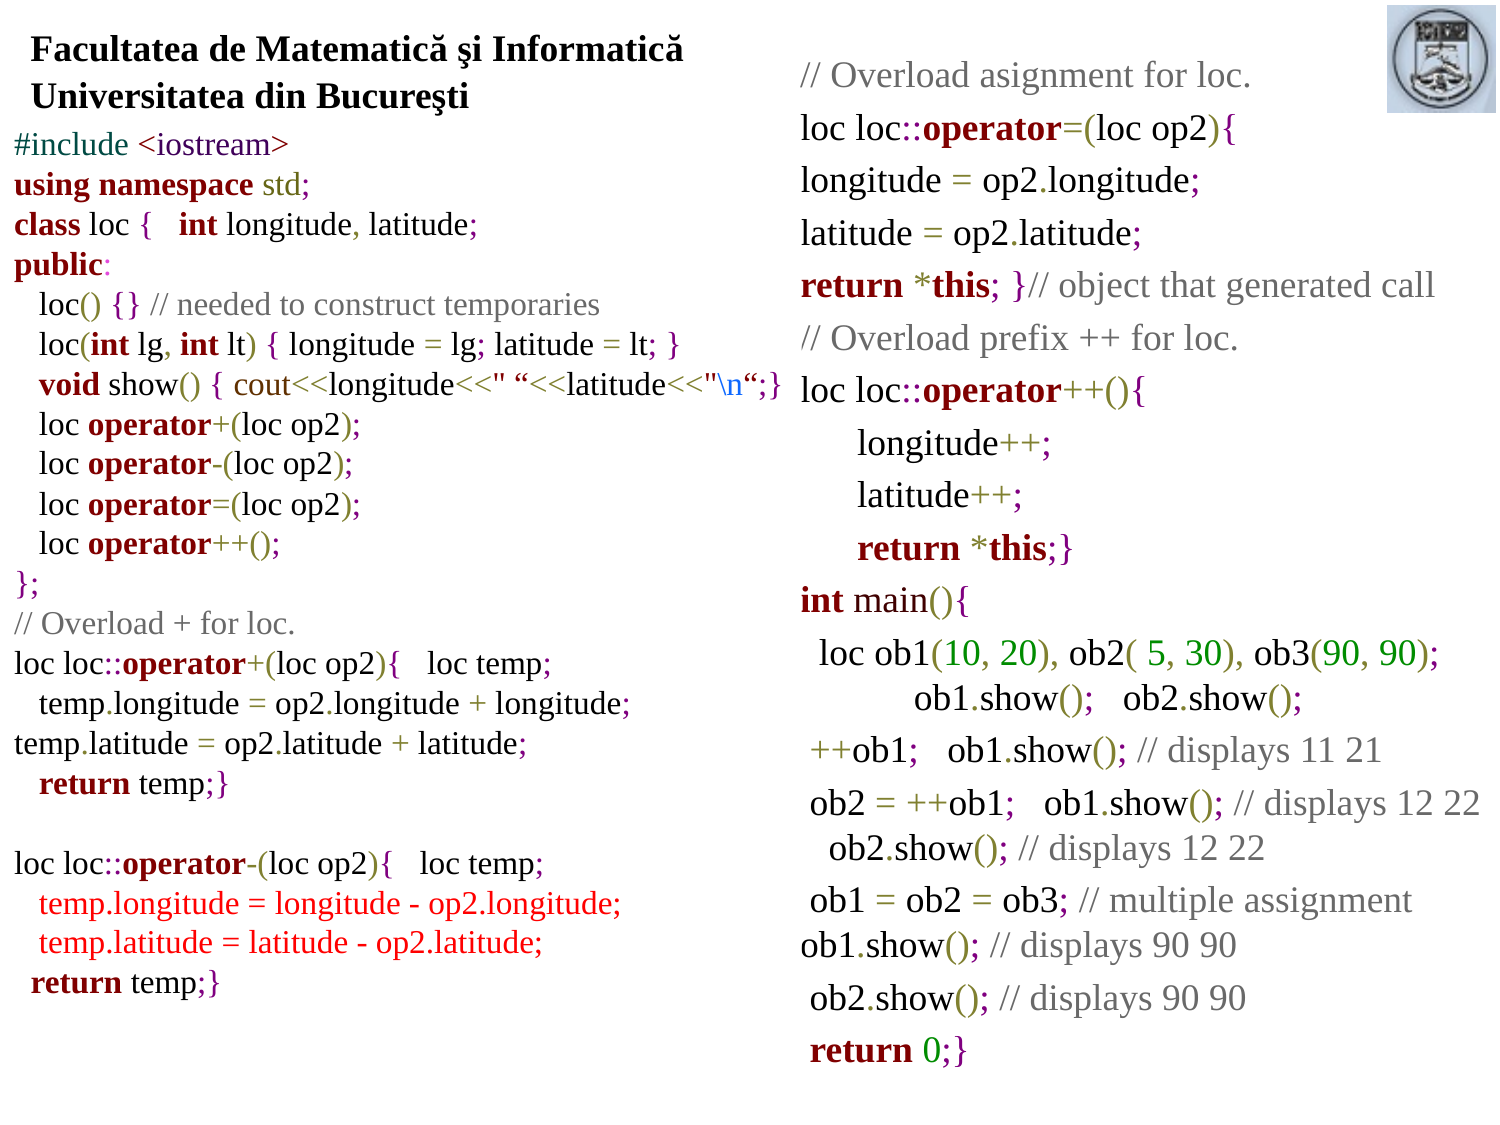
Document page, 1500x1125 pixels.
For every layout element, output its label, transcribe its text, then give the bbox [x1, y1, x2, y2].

text_box #include <iostream> using namespace std; class loc { int longitude, latitude; public: loc() {} // needed to construct temporaries loc(int lg, int lt) { longitude = lg; latitude = lt; } void show() { cout<<longitude<<" “<<latitude<<"\n“;} loc operator+(loc op2); loc operator-(loc op2); loc operator=(loc op2); loc operator++(); }; // Overload + for loc. loc loc::operator+(loc op2){ loc temp; temp.longitude = op2.longitude + longitude; temp.latitude = op2.latitude + latitude; return temp;} loc loc::operator-(loc op2){ loc temp; temp.longitude = longitude - op2.longitude; temp.latitude = latitude - op2.latitude; return temp;} [14, 122, 802, 1001]
picture [1387, 4, 1496, 113]
text_box Facultatea de Matematică şi Informatică Universitatea din Bucureşti [13, 13, 841, 123]
text_box // Overload asignment for loc. loc loc::operator=(loc op2){ longitude = op2.longitude; latitude = op2.latitude; return *this; }// object that generated call // Overload prefix ++ for loc. loc loc::operator++(){ longitude++; latitude++; return *this;} int main(){ loc ob1(10, 20), ob2( 5, 30), ob3(90, 90); ob1.show(); ob2.show(); ++ob1; ob1.show(); // displays 11 21 ob2 = ++ob1; ob1.show(); // displays 12 22 ob2.show(); // displays 12 22 ob1 = ob2 = ob3; // multiple assignment ob1.show(); // displays 90 90 ob2.show(); // displays 90 90 return 0;} [800, 49, 1500, 1071]
